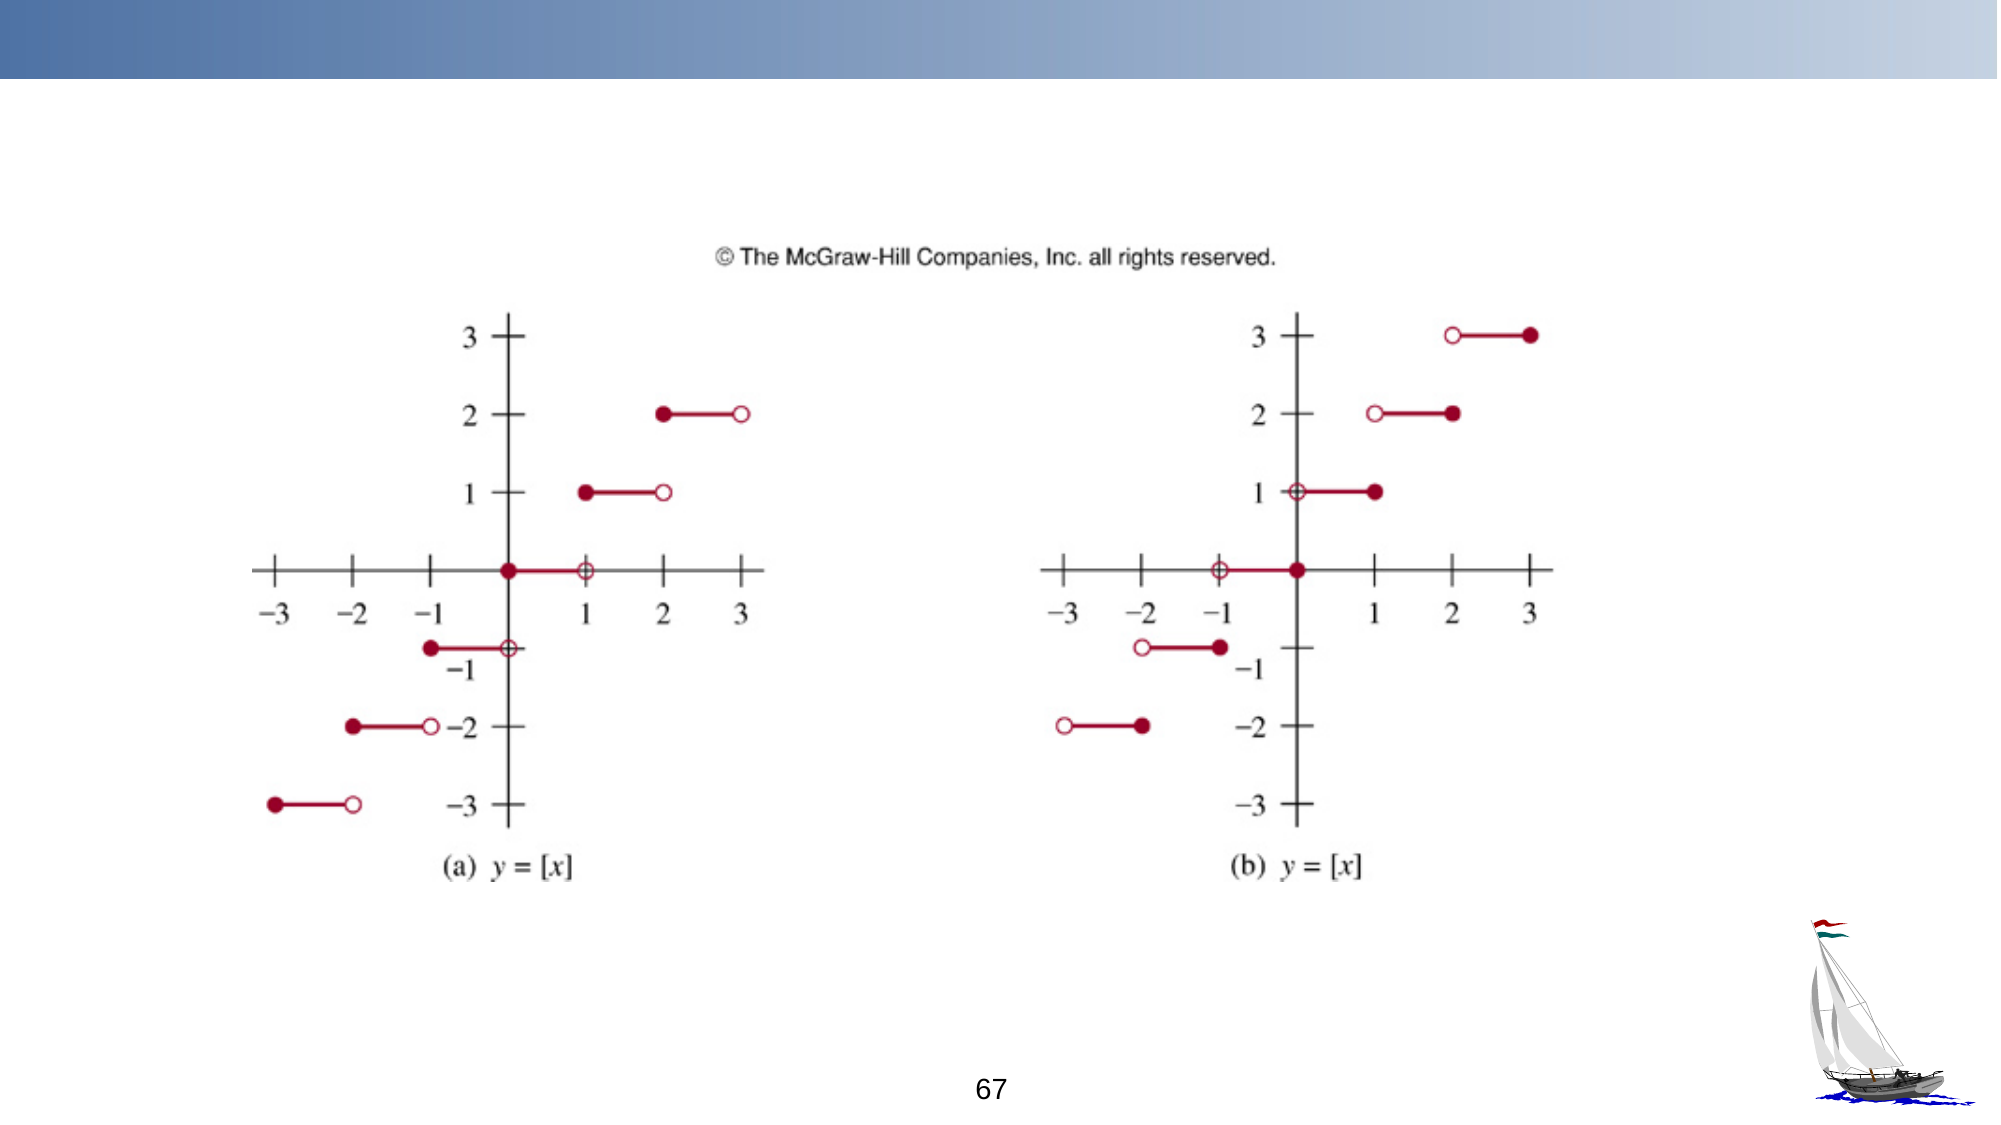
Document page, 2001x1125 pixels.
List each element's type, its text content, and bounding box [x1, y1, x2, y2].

picture [252, 243, 1749, 882]
picture [0, 0, 2000, 79]
slide_number 67 [889, 1049, 1024, 1125]
